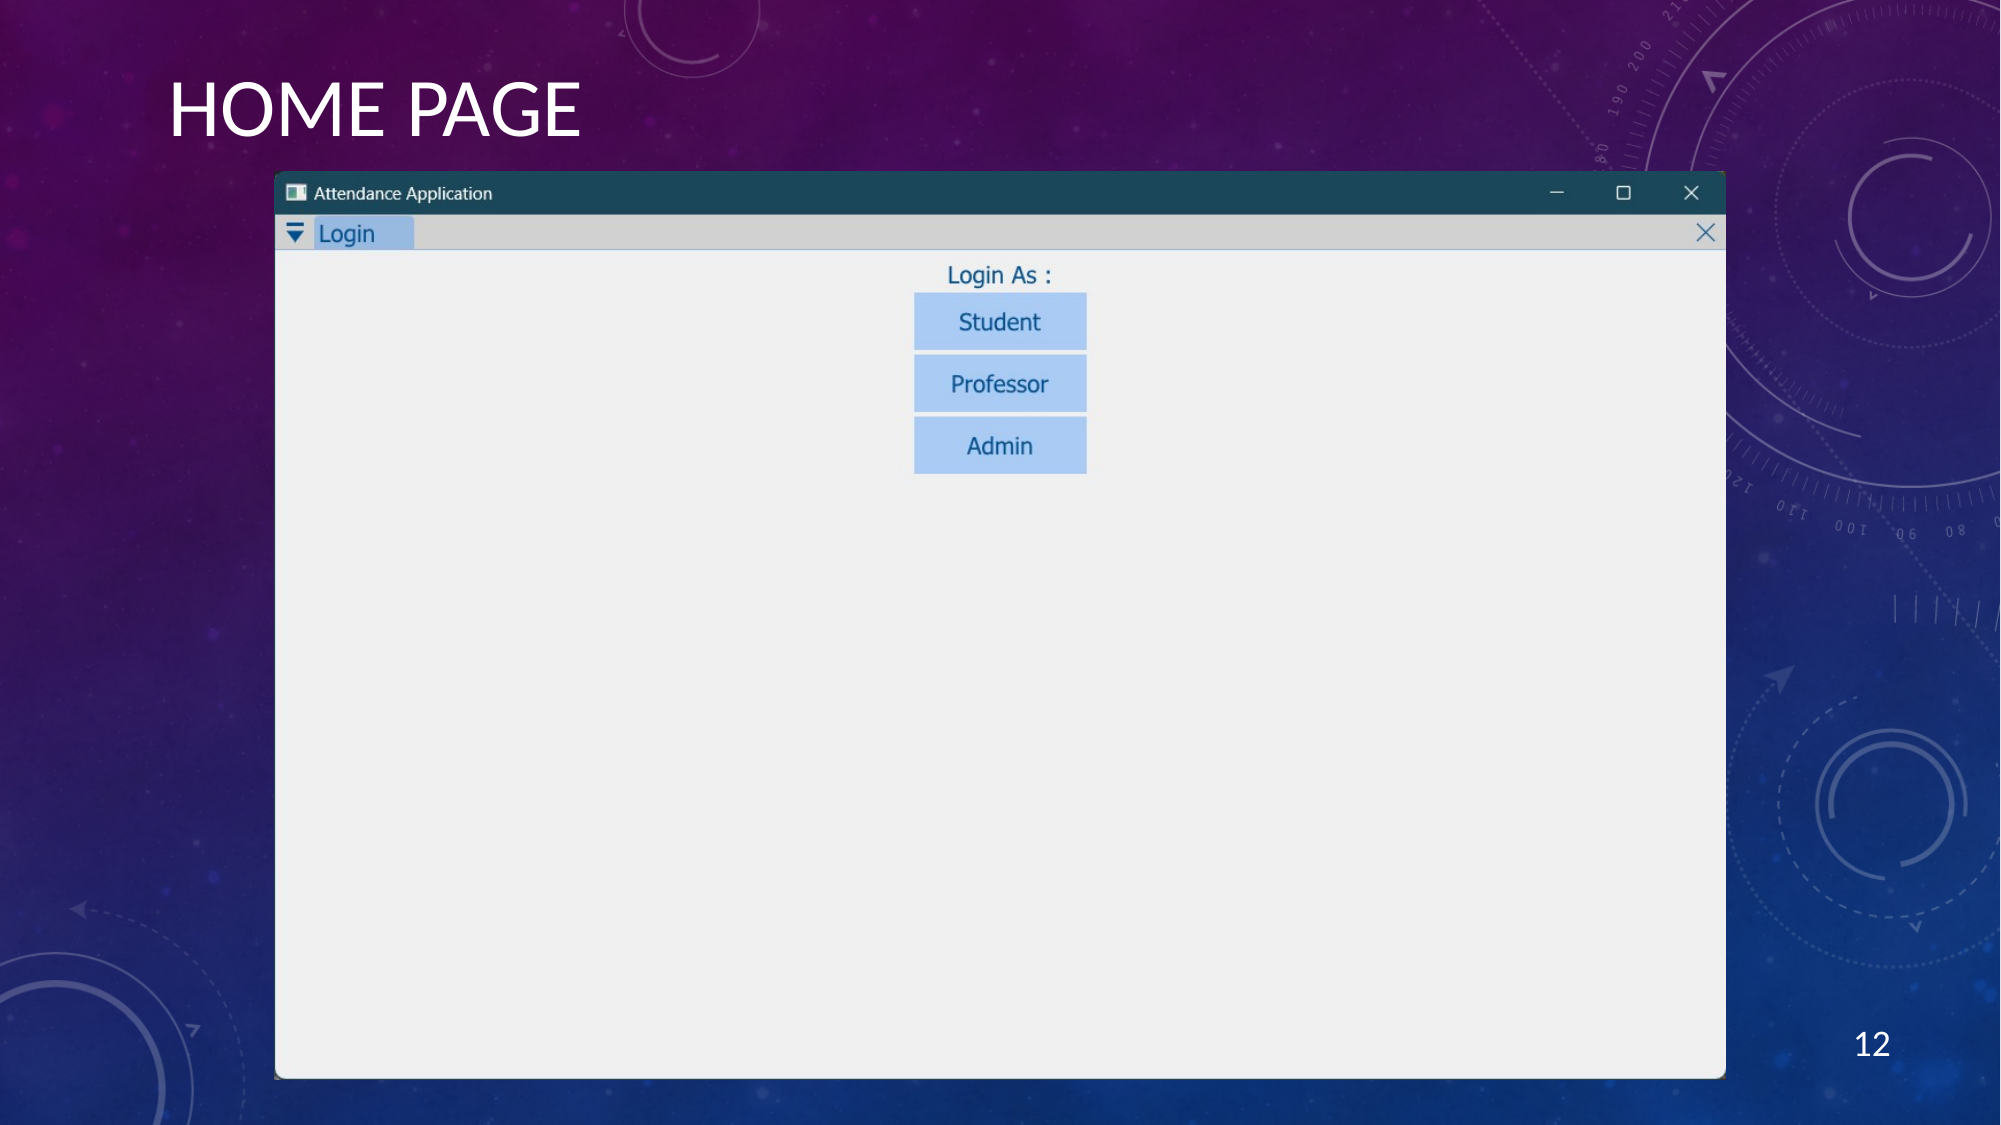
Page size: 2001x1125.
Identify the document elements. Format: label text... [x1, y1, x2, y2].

picture [0, 0, 2001, 1125]
text_box HOME PAGE [153, 45, 1298, 161]
slide_number 12 [1815, 1010, 1906, 1073]
